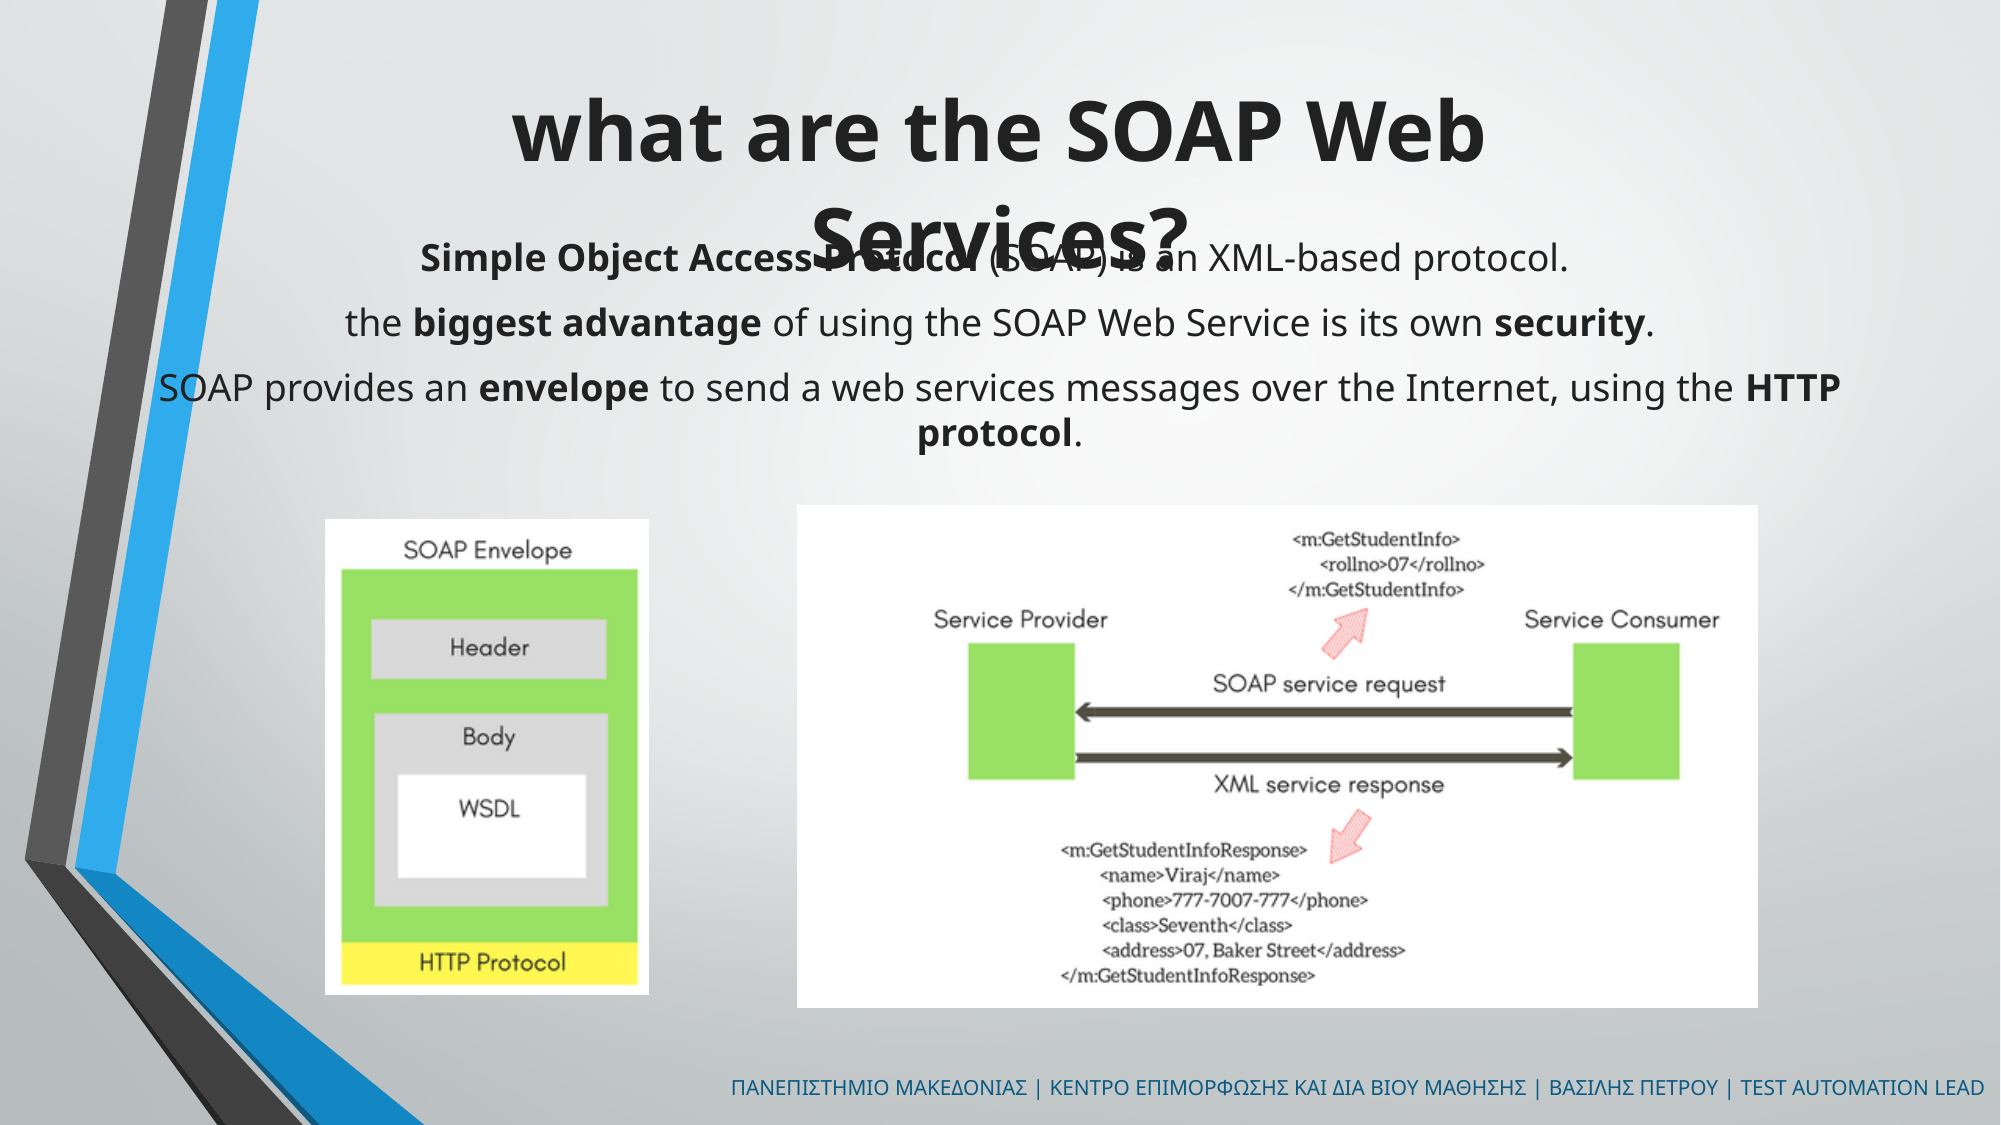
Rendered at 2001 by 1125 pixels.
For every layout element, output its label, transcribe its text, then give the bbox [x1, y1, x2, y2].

text_box πανεπιστημιο μακεδονιασ | Κεντρο επιμορφωσησ και δια βιου μαθησησ | βασιλησ πετρου | TEST AUTOMATION LEAD [557, 1048, 2000, 1107]
picture [797, 505, 1758, 1008]
picture [324, 518, 649, 995]
text_box what are the SOAP Web Services? [335, 63, 1665, 254]
text_box Simple Object Access Protocol (SOAP) is an XML-based protocol. the biggest advantage of using the SOAP Web Service is its own security. SOAP provides an envelope to send a web services messages over the Internet, using the HTTP protocol. [110, 254, 1890, 434]
